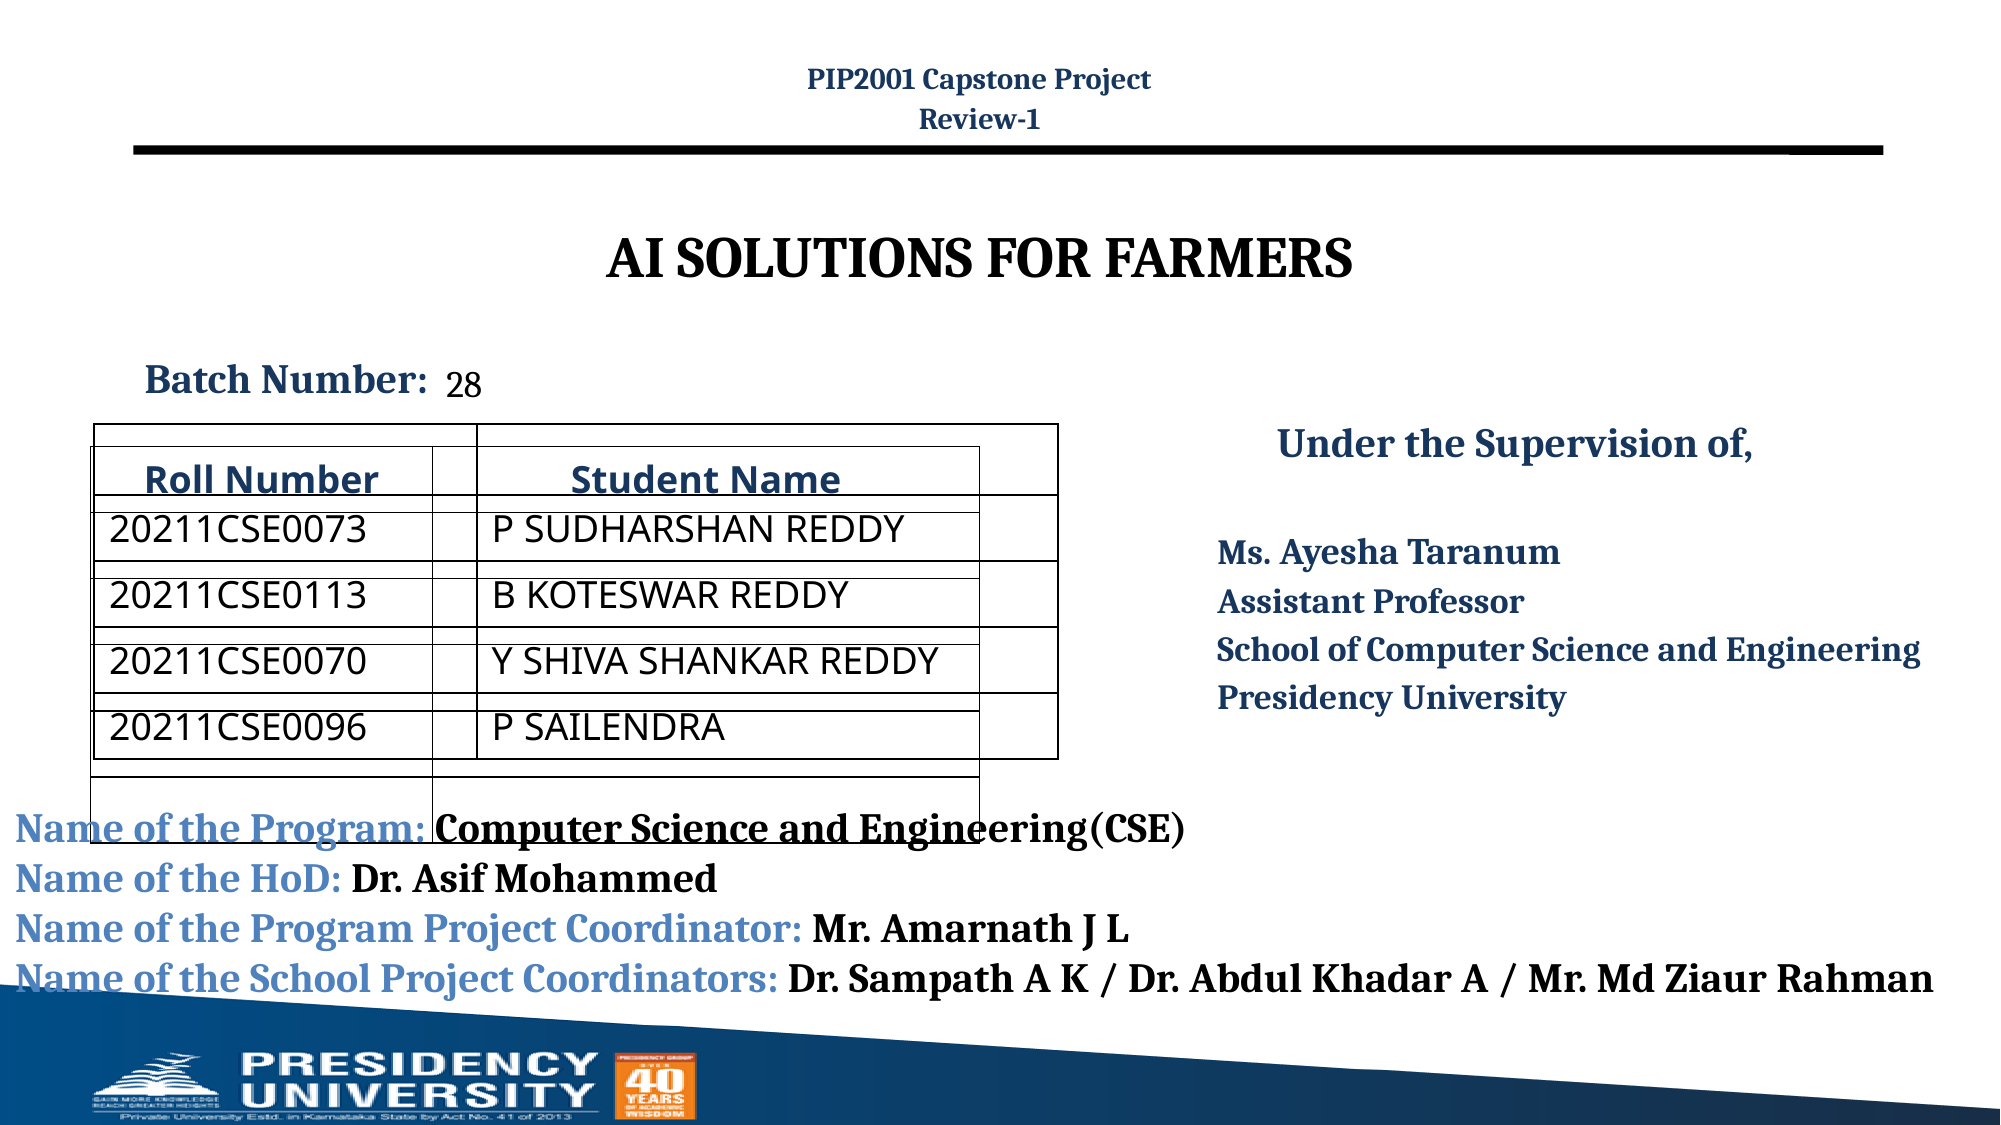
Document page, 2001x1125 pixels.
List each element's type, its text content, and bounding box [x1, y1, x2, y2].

table_cell 20211CSE0113 [95, 562, 476, 626]
table_header [478, 425, 1057, 494]
text_box Name of the Program: Computer Science and Engineering(CSE) Name of the HoD: Dr. Asif Mohammed Name of the Program Project Coordinator: Mr. Amarnath J L Name of the School Project Coordinators: Dr. Sampath A K / Dr. Abdul Khadar A / Mr. Md Ziaur Rahman [0, 743, 2000, 1000]
table_cell B KOTESWAR REDDY [478, 562, 1057, 626]
table_header [95, 425, 476, 494]
title AI SOLUTIONS FOR FARMERS [129, 175, 1830, 334]
table_cell P SAILENDRA [478, 694, 1057, 758]
table_cell 20211CSE0070 [95, 628, 476, 692]
text_box PIP2001 Capstone Project Review-1 [653, 54, 1306, 146]
table_cell 20211CSE0096 [95, 694, 476, 758]
picture [0, 1000, 2000, 1125]
table_cell 20211CSE0073 [95, 496, 476, 560]
text_box Under the Supervision of, Ms. Ayesha Taranum Assistant Professor School of Computer Science and Engineering Presidency University [1062, 412, 1968, 743]
table_cell Y SHIVA SHANKAR REDDY [478, 628, 1057, 692]
table_cell P SUDHARSHAN REDDY [478, 496, 1057, 560]
text_box 28 [431, 352, 1443, 413]
subtitle Batch Number: [129, 344, 781, 423]
